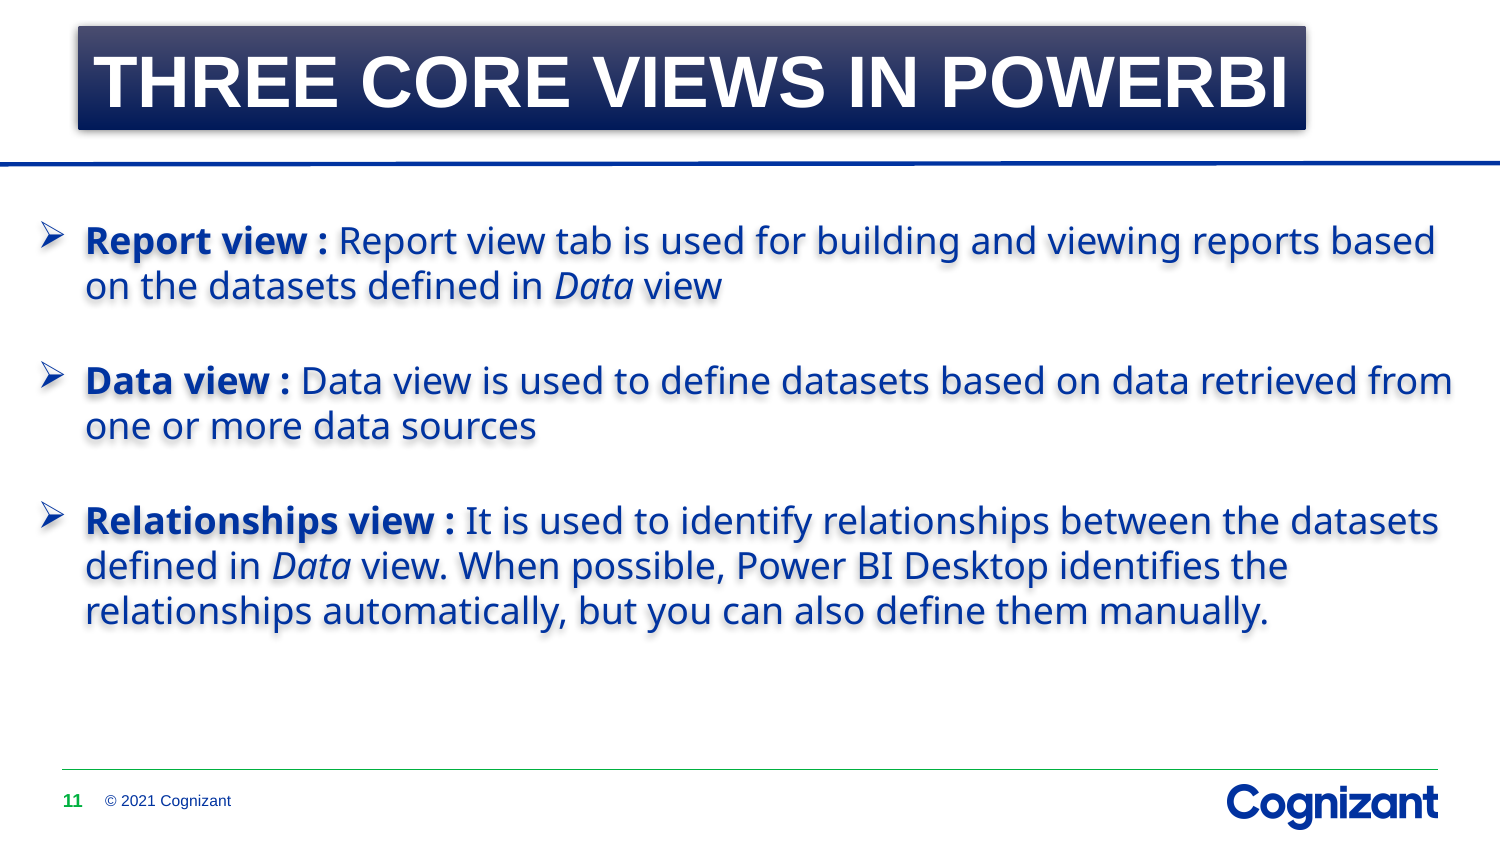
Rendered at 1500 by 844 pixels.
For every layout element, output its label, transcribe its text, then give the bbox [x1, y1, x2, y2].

footer © 2021 Cognizant [105, 787, 855, 813]
slide_number 11 [63, 787, 101, 813]
picture [1227, 784, 1438, 830]
text_box Report view : Report view tab is used for building and viewing reports based on the datasets defined in Data view Data view : Data view is used to define datasets based on data retrieved from one or more data sources Relationships view : It is used to identify relationships between the datasets defined in Data view. When possible, Power BI Desktop identifies the relationships automatically, but you can also define them manually. [11, 209, 1500, 735]
text_box THREE CORE VIEWS IN POWERBI [78, 26, 1306, 130]
